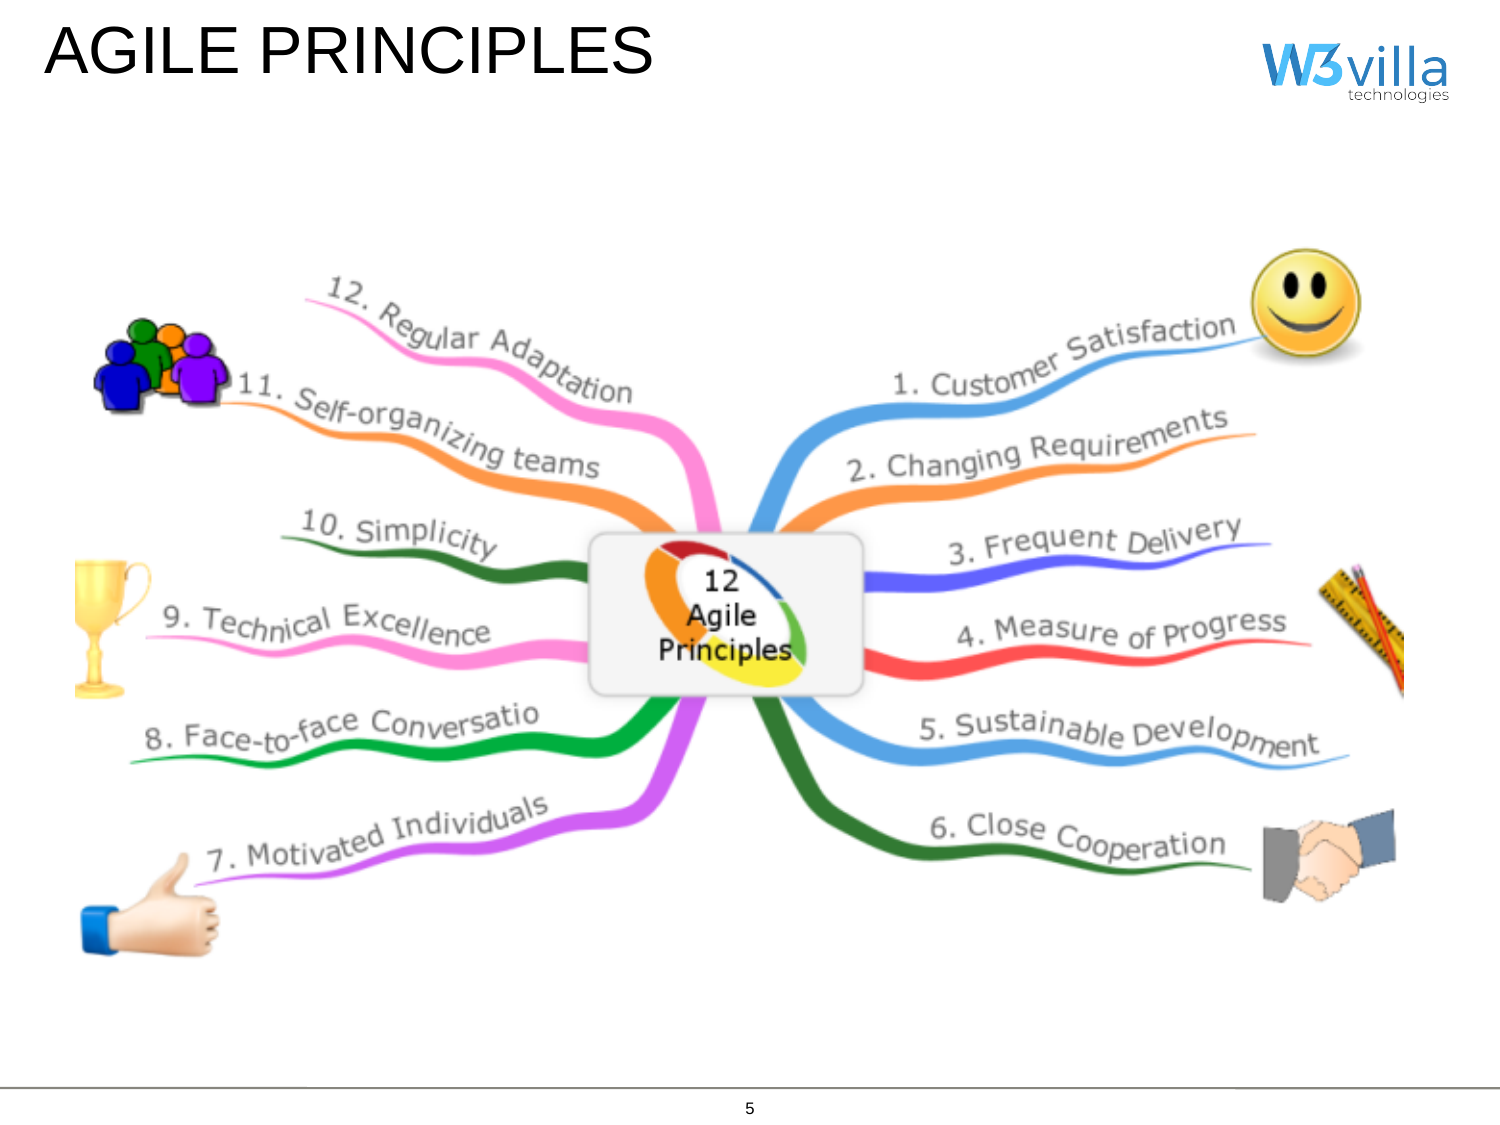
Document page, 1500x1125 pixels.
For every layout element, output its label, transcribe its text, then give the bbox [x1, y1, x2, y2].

picture [1319, 43, 1449, 104]
text_box [29, 137, 1471, 1059]
picture [74, 224, 1405, 988]
text_box AGILE PRINCIPLES [29, 0, 1319, 114]
